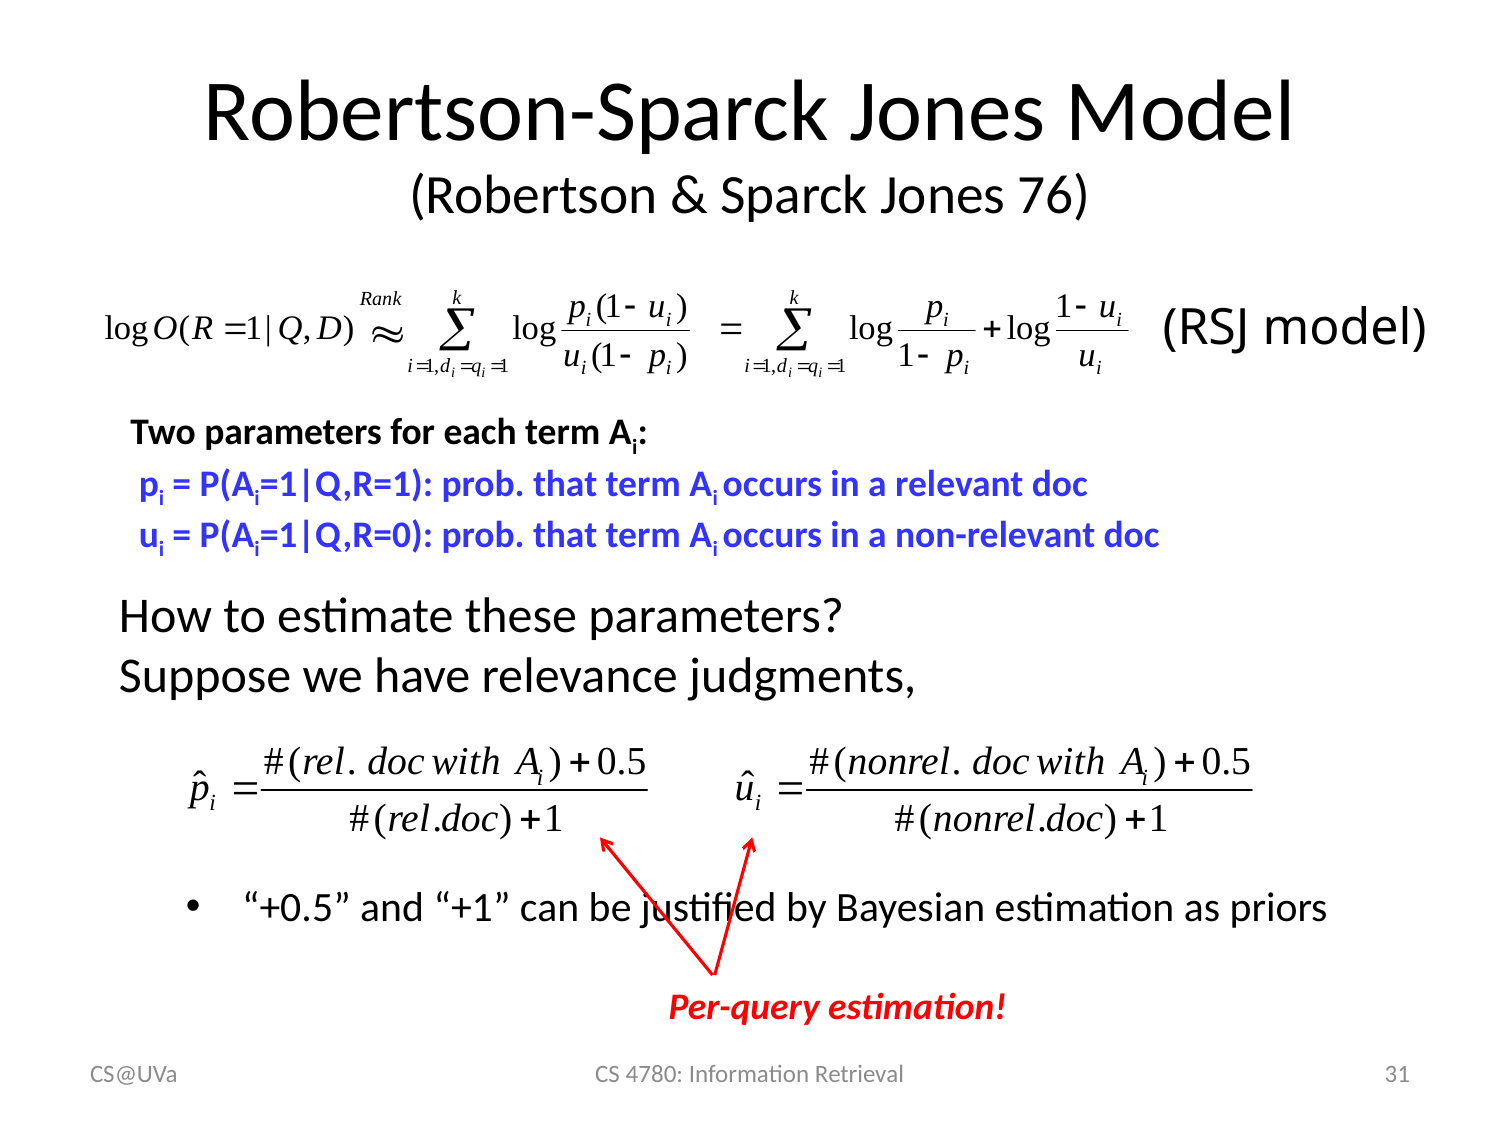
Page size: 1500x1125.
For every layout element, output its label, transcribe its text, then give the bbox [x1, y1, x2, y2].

text_box Two parameters for each term Ai: pi = P(Ai=1|Q,R=1): prob. that term Ai occurs in a relevant doc ui = P(Ai=1|Q,R=0): prob. that term Ai occurs in a non-relevant doc [115, 399, 1193, 614]
text_box (RSJ model) [1159, 287, 1455, 363]
title Robertson-Sparck Jones Model (Robertson & Sparck Jones 76) [75, 45, 1425, 233]
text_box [99, 281, 1155, 386]
slide_number CS@UVa [75, 1042, 425, 1103]
slide_number 31 [1074, 1042, 1425, 1103]
text_box “+0.5” and “+1” can be justified by Bayesian estimation as priors [1146, 872, 1388, 938]
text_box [178, 737, 1259, 847]
footer CS 4780: Information Retrieval [512, 1042, 988, 1103]
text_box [599, 837, 1142, 1036]
text_box “+0.5” and “+1” can be justified by Bayesian estimation as priors [171, 872, 594, 938]
text_box How to estimate these parameters? Suppose we have relevance judgments, [104, 574, 932, 710]
